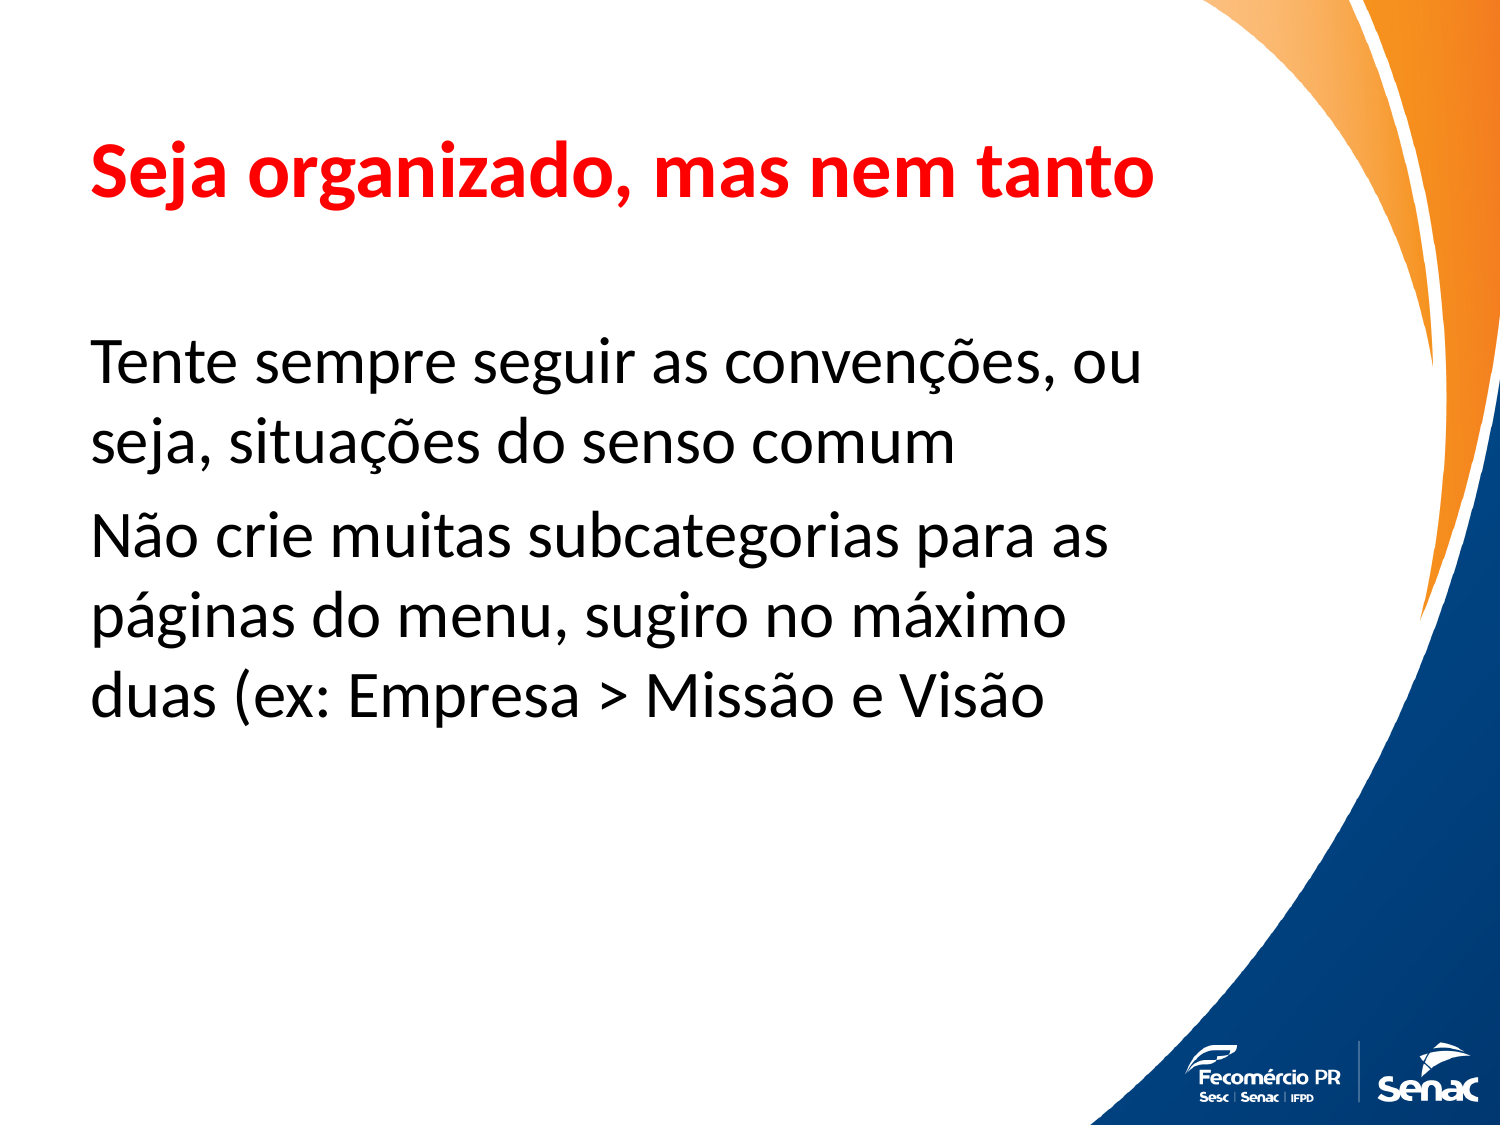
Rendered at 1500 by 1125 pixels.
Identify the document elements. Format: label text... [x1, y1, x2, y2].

title Seja organizado, mas nem tanto [75, 71, 1223, 259]
picture [0, 0, 1500, 1125]
list Tente sempre seguir as convenções, ou seja, situações do senso comum Não crie muitas subcategorias para as páginas do menu, sugiro no máximo duas (ex: Empresa > Missão e Visão [75, 309, 1223, 1094]
